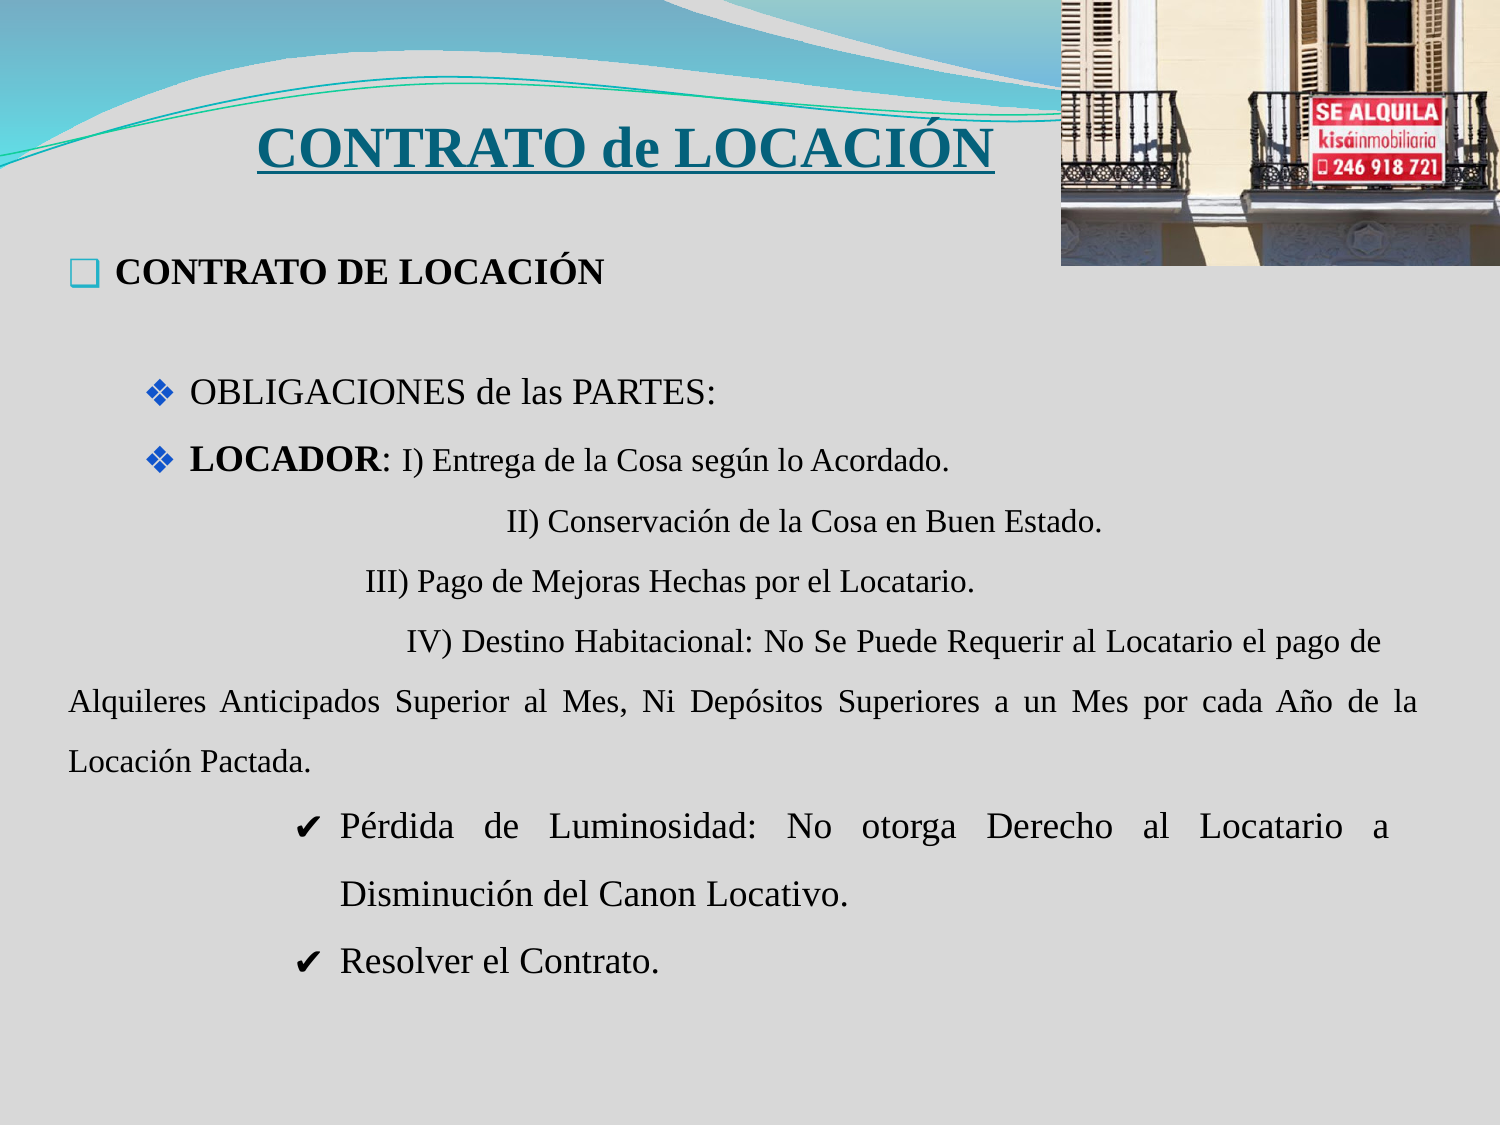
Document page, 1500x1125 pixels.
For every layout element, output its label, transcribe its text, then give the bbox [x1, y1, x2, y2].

picture [1061, 0, 1500, 266]
text_box CONTRATO de LOCACIÓN CONTRATO DE LOCACIÓN OBLIGACIONES de las PARTES: LOCADOR: I) Entrega de la Cosa según lo Acordado. II) Conservación de la Cosa en Buen Estado. III) Pago de Mejoras Hechas por el Locatario. IV) Destino Habitacional: No Se Puede Requerir al Locatario el pago de Alquileres Anticipados Superior al Mes, Ni Depósitos Superiores a un Mes por cada Año de la Locación Pactada. Pérdida de Luminosidad: No otorga Derecho al Locatario a Disminución del Canon Locativo. Resolver el Contrato. [53, 101, 1436, 1091]
